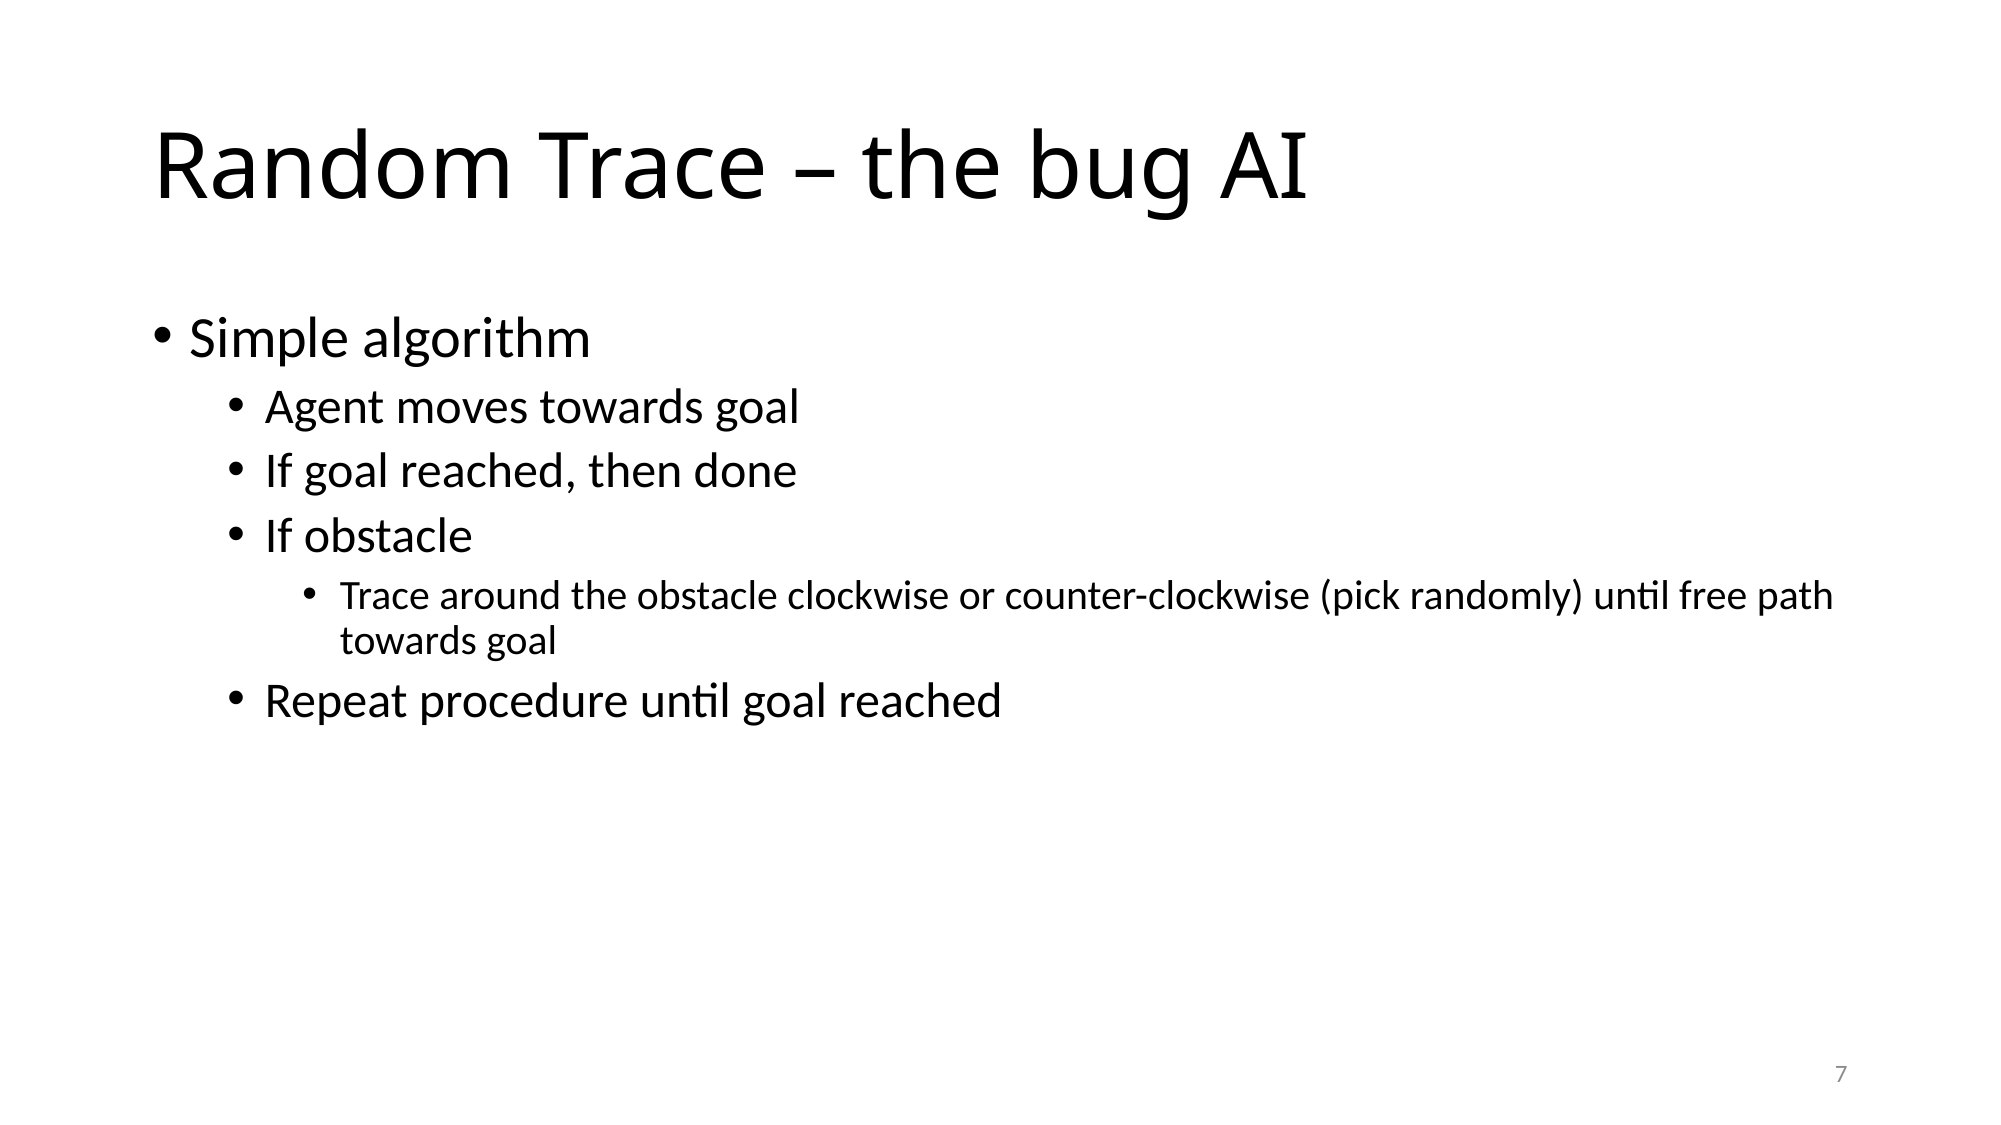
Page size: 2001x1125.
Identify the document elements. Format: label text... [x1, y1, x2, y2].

slide_number 7 [1412, 1042, 1863, 1103]
list Simple algorithm Agent moves towards goal If goal reached, then done If obstacle Trace around the obstacle clockwise or counter-clockwise (pick randomly) until free path towards goal Repeat procedure until goal reached [137, 299, 1863, 1014]
title Random Trace – the bug AI [137, 59, 1863, 278]
